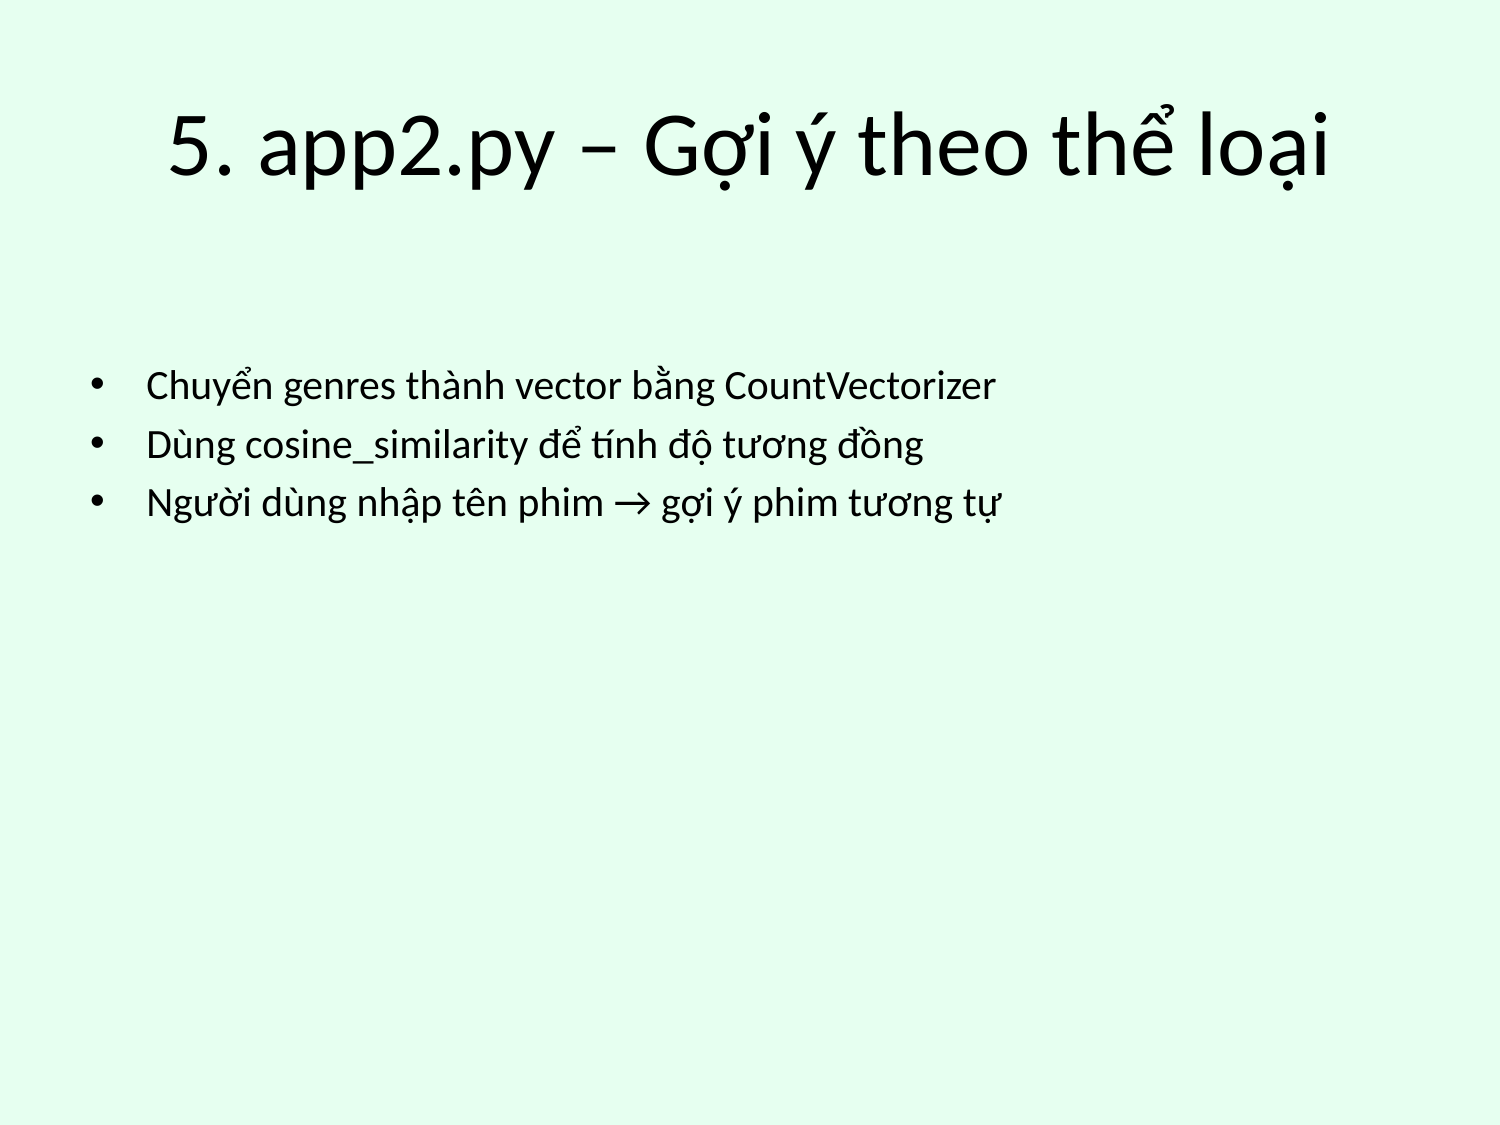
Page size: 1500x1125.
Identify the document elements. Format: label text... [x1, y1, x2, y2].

title 5. app2.py – Gợi ý theo thể loại [75, 45, 1425, 233]
list Chuyển genres thành vector bằng CountVectorizer Dùng cosine_similarity để tính độ tương đồng Người dùng nhập tên phim → gợi ý phim tương tự [75, 262, 1425, 1005]
